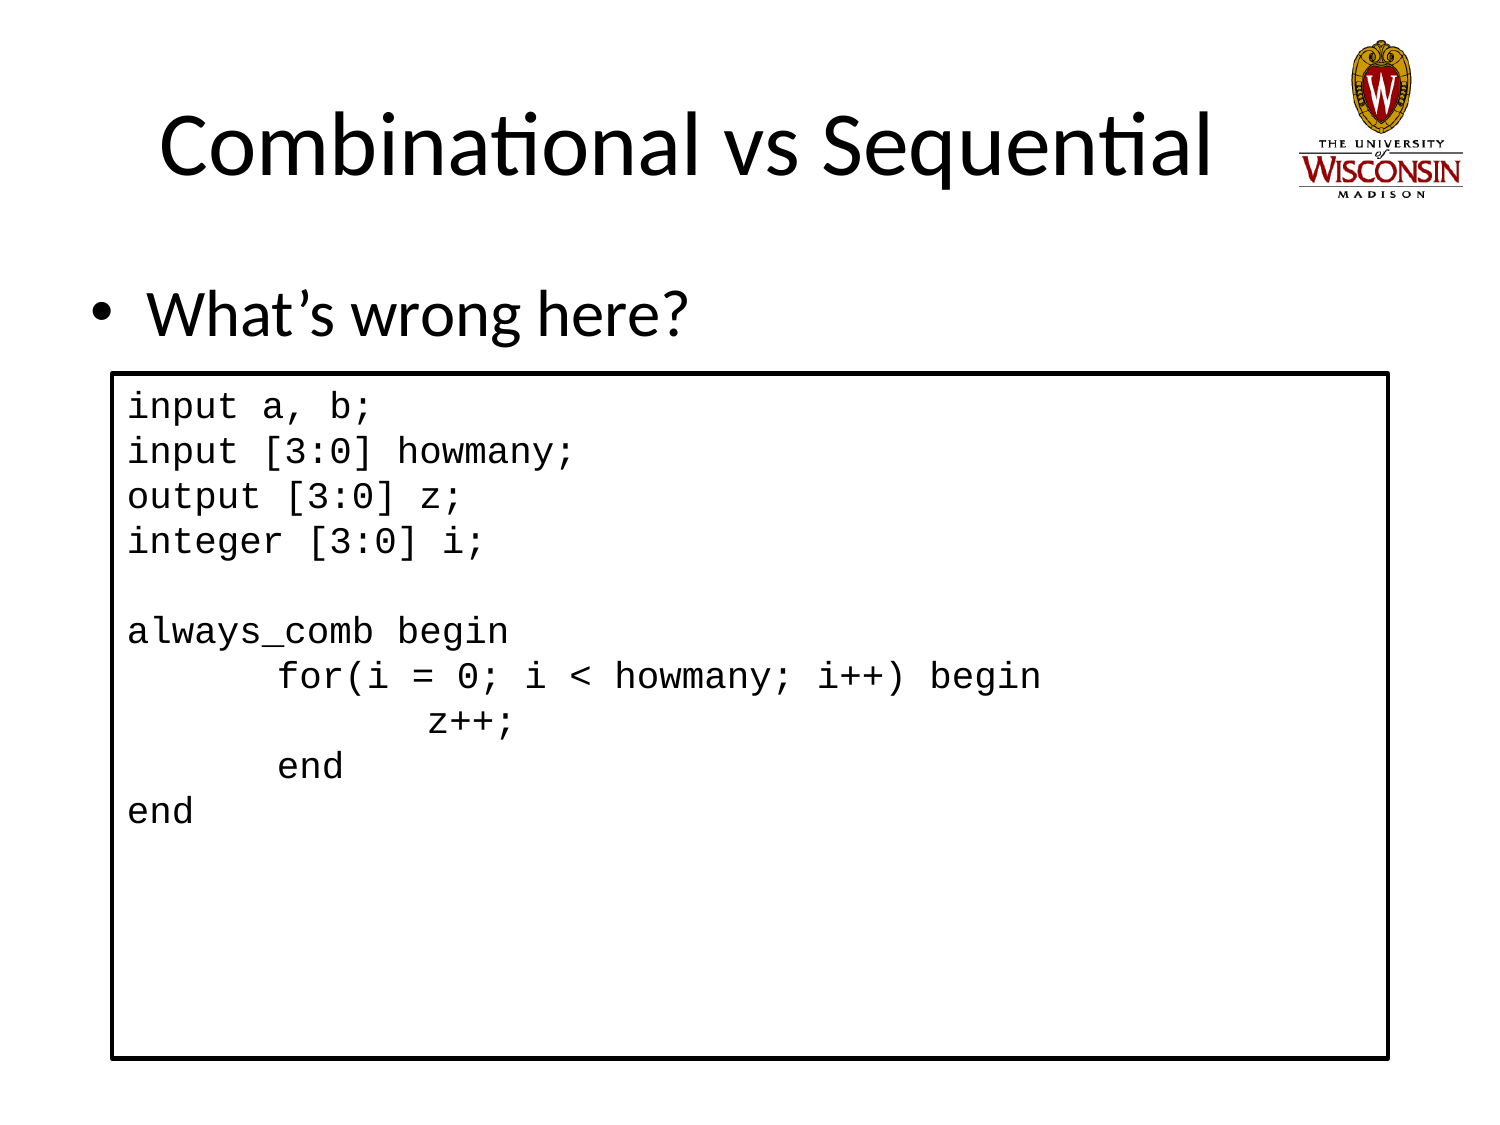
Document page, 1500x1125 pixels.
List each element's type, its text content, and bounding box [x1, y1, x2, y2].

list What’s wrong here? [75, 262, 1425, 386]
picture [1299, 37, 1463, 200]
title Combinational vs Sequential [75, 45, 1300, 233]
text_box input a, b; input [3:0] howmany; output [3:0] z; integer [3:0] i; always_comb begin for(i = 0; i < howmany; i++) begin z++; end end [110, 371, 1390, 1061]
